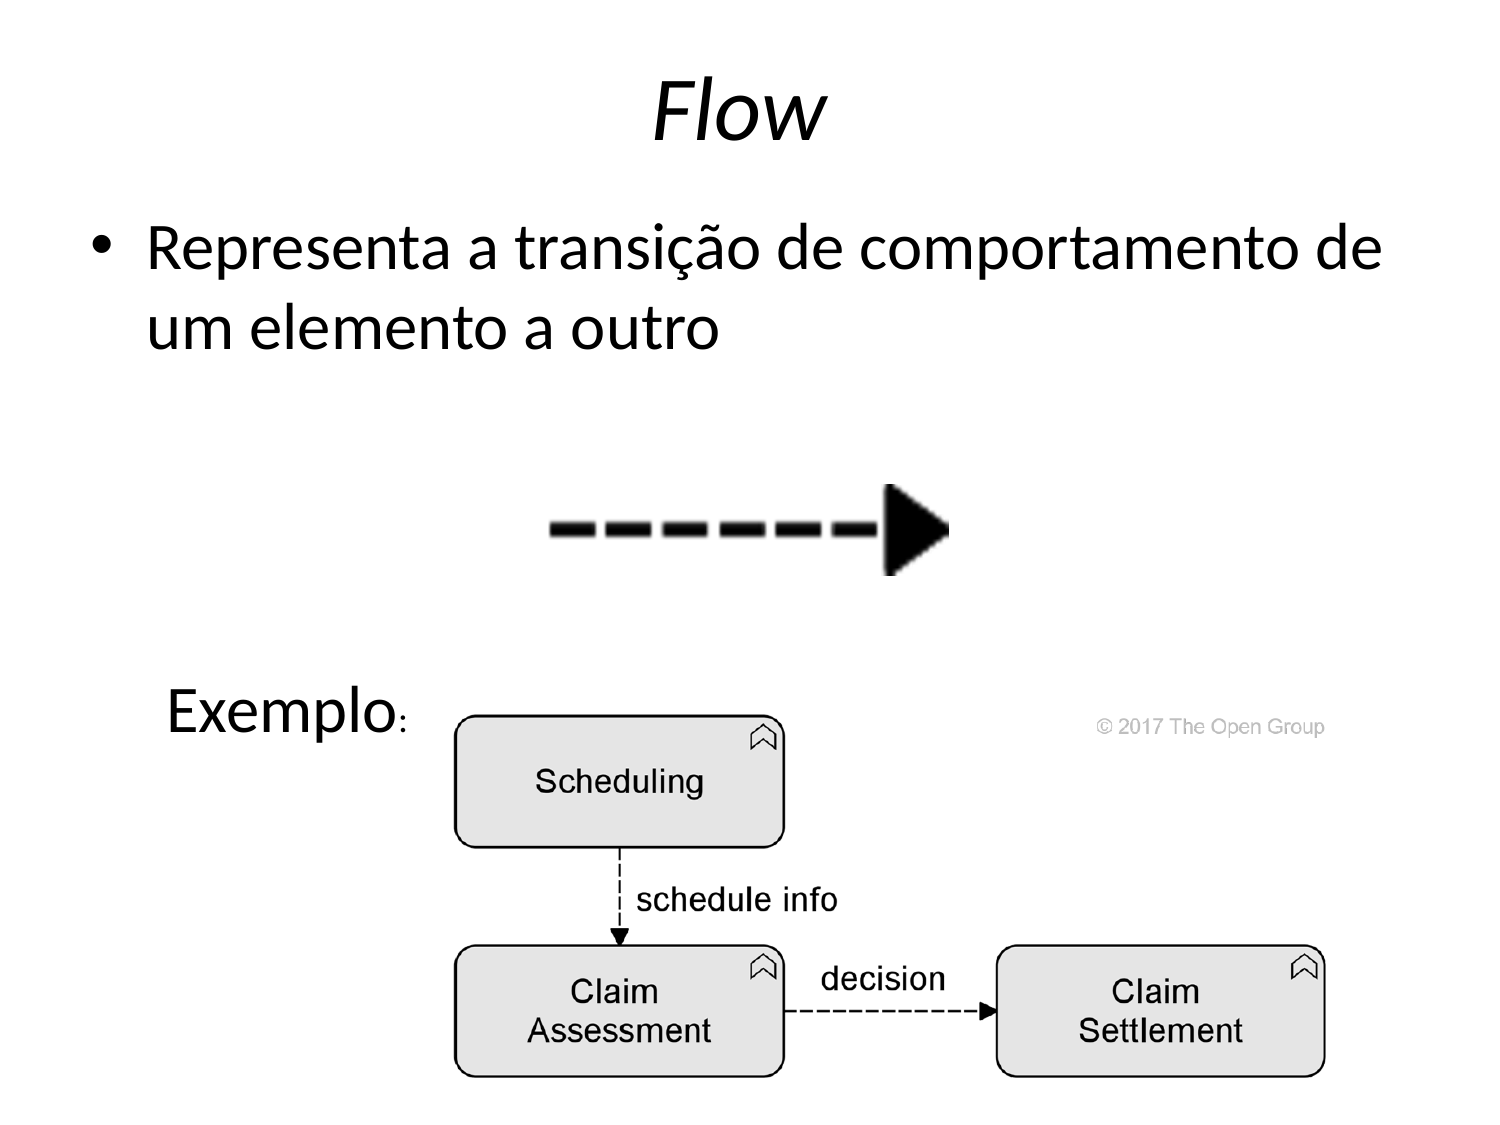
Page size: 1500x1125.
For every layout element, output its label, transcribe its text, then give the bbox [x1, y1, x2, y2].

picture [546, 484, 949, 576]
list Representa a transição de comportamento de um elemento a outro [75, 206, 1425, 576]
picture [453, 714, 1326, 1079]
text_box Exemplo: [151, 657, 424, 753]
title Flow [75, 2, 1425, 206]
